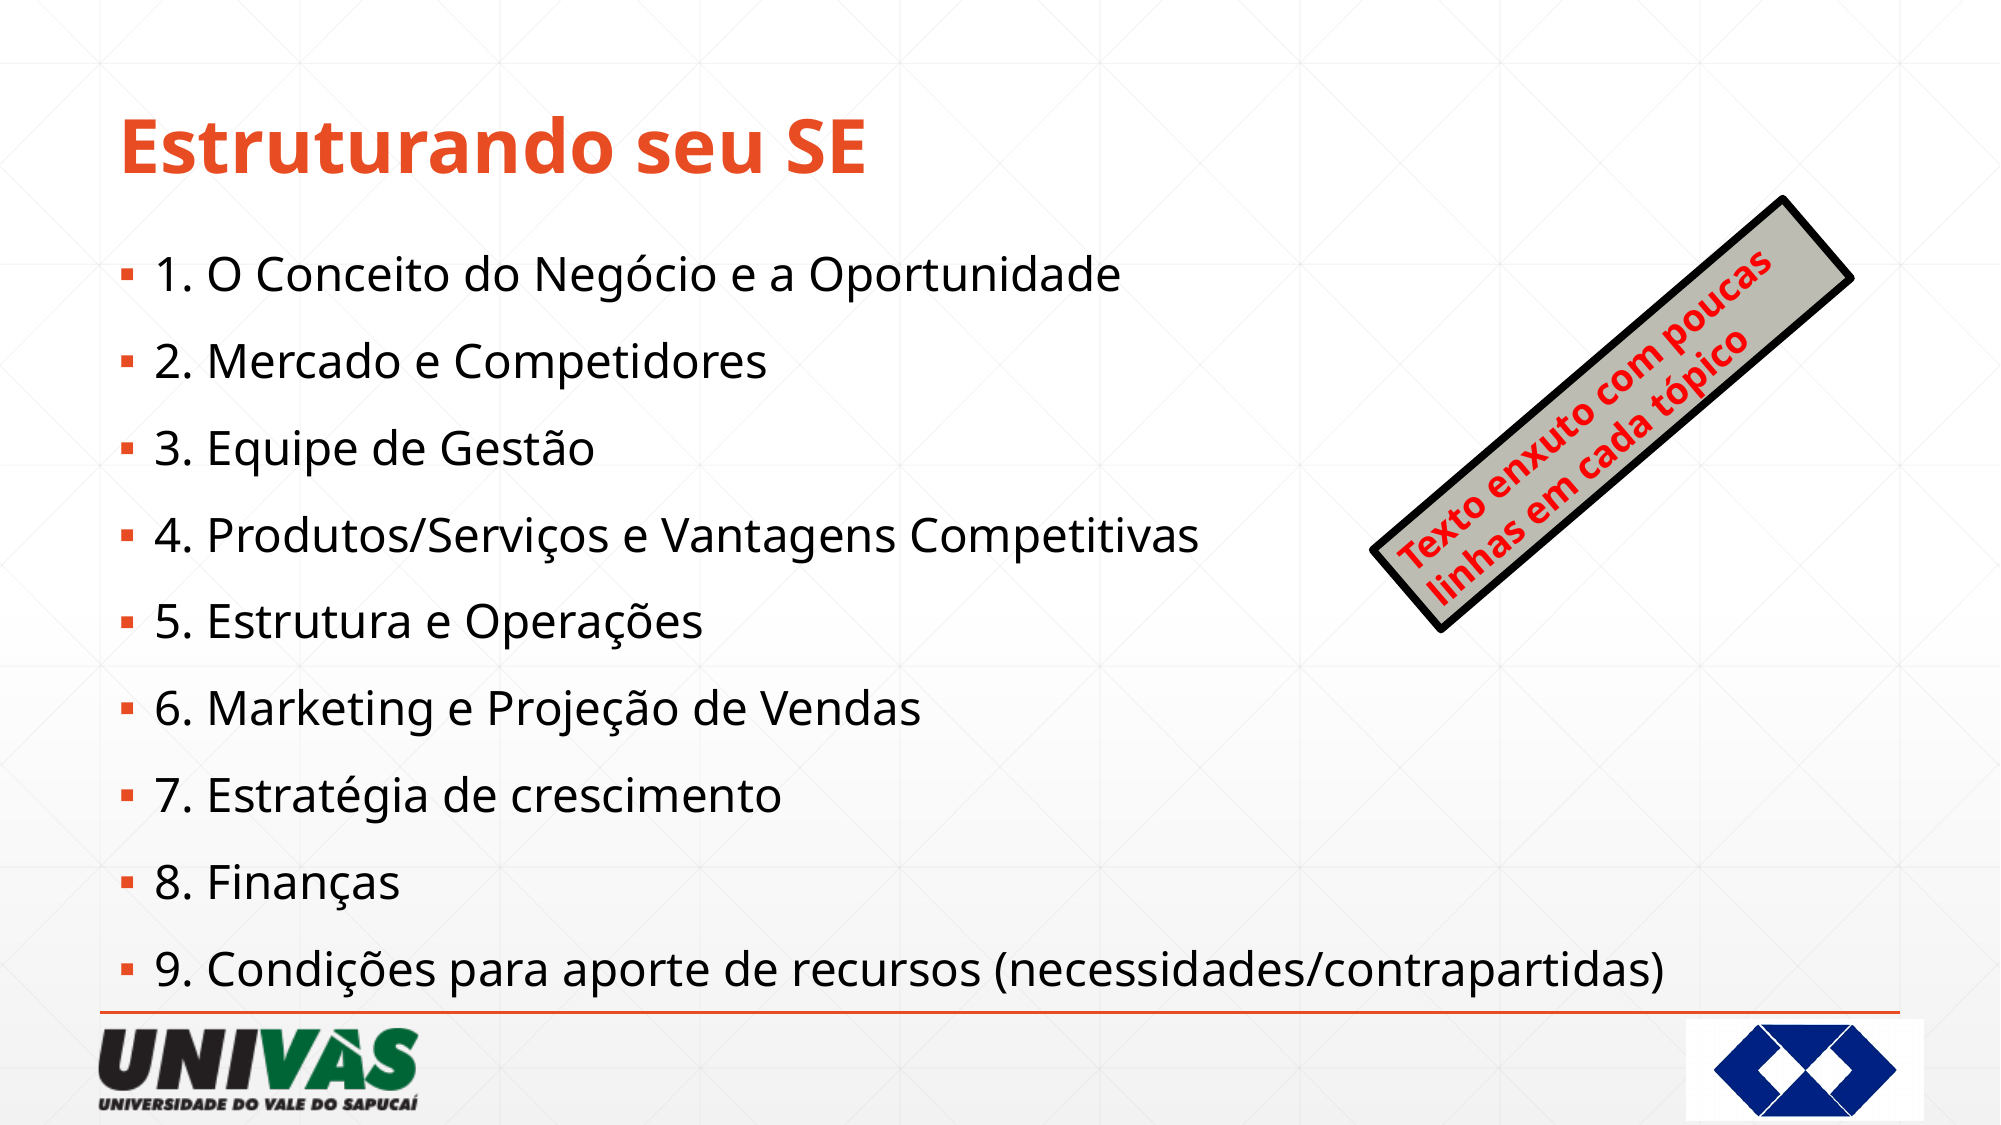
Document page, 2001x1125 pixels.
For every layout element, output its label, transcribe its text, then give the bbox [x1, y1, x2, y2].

list 1. O Conceito do Negócio e a Oportunidade 2. Mercado e Competidores 3. Equipe de Gestão 4. Produtos/Serviços e Vantagens Competitivas 5. Estrutura e Operações 6. Marketing e Projeção de Vendas 7. Estratégia de crescimento 8. Finanças 9. Condições para aporte de recursos (necessidades/contrapartidas) [103, 243, 1897, 1004]
title Estruturando seu SE [103, 55, 1679, 243]
picture [1686, 1019, 1924, 1121]
picture [91, 1022, 425, 1117]
text_box Texto enxuto com poucas linhas em cada tópico [1372, 198, 1851, 630]
